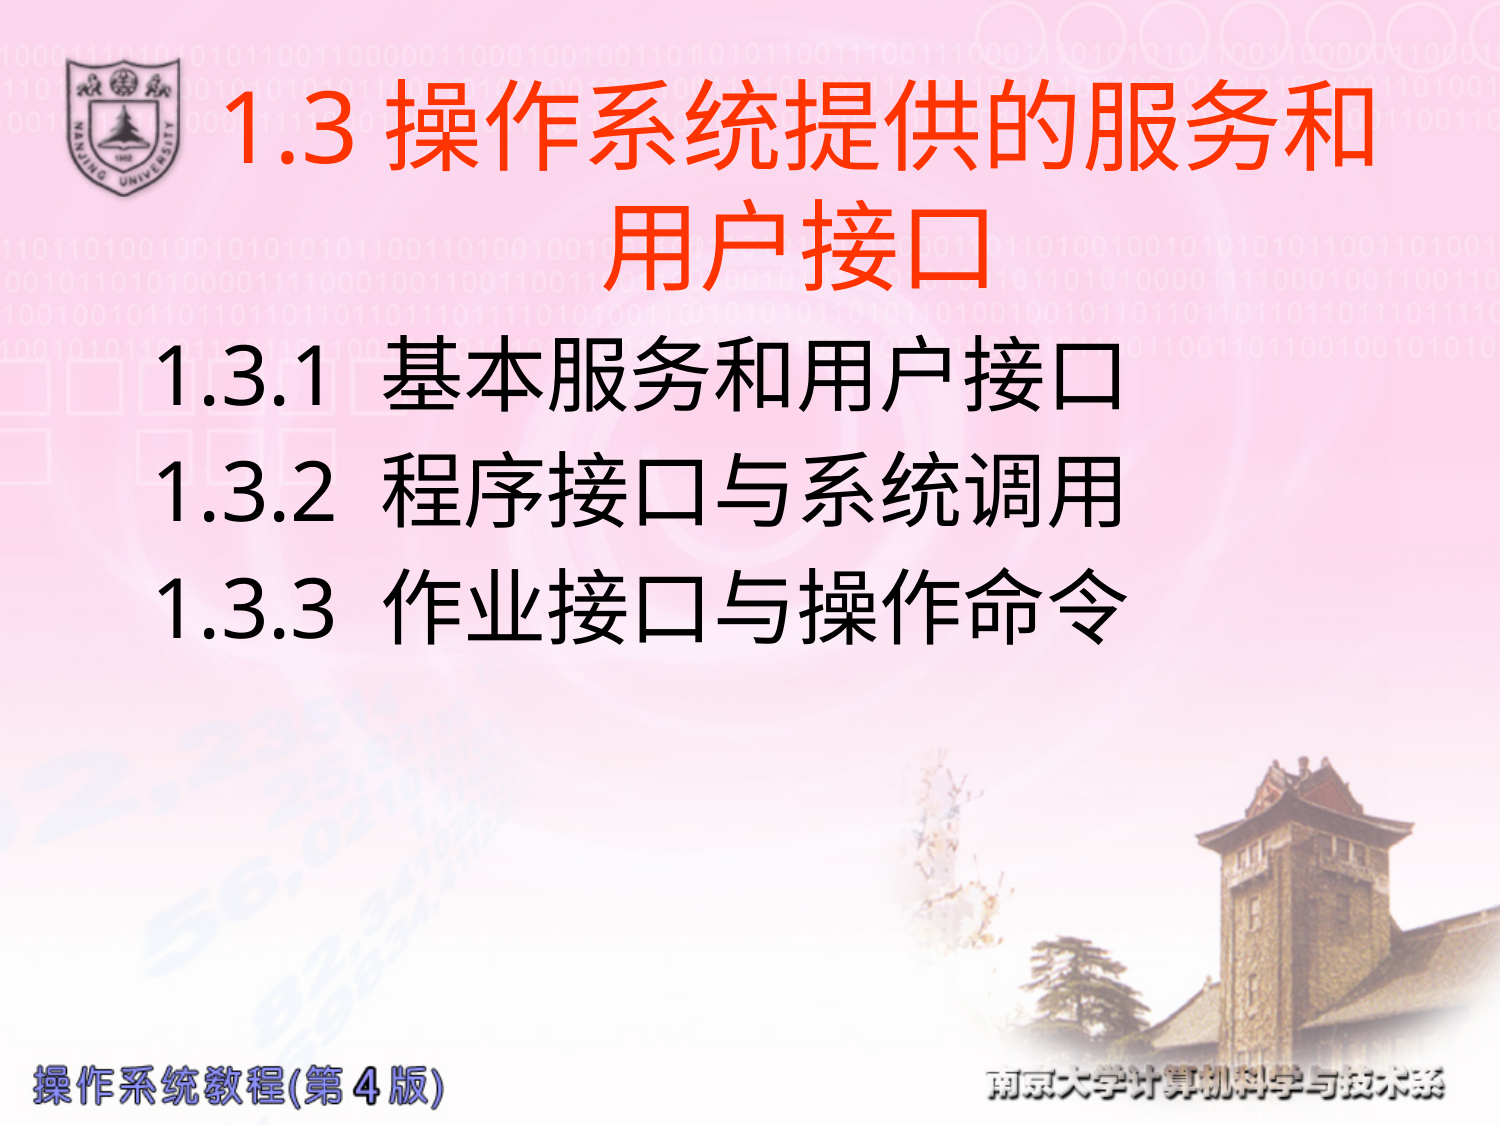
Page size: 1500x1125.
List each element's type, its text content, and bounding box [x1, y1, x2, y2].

picture [0, 0, 1500, 1125]
list 1.3.1 基本服务和用户接口 1.3.2 程序接口与系统调用 1.3.3 作业接口与操作命令 [136, 314, 1412, 977]
title 1.3操作系统提供的服务和 用户接口 [137, 149, 1463, 338]
